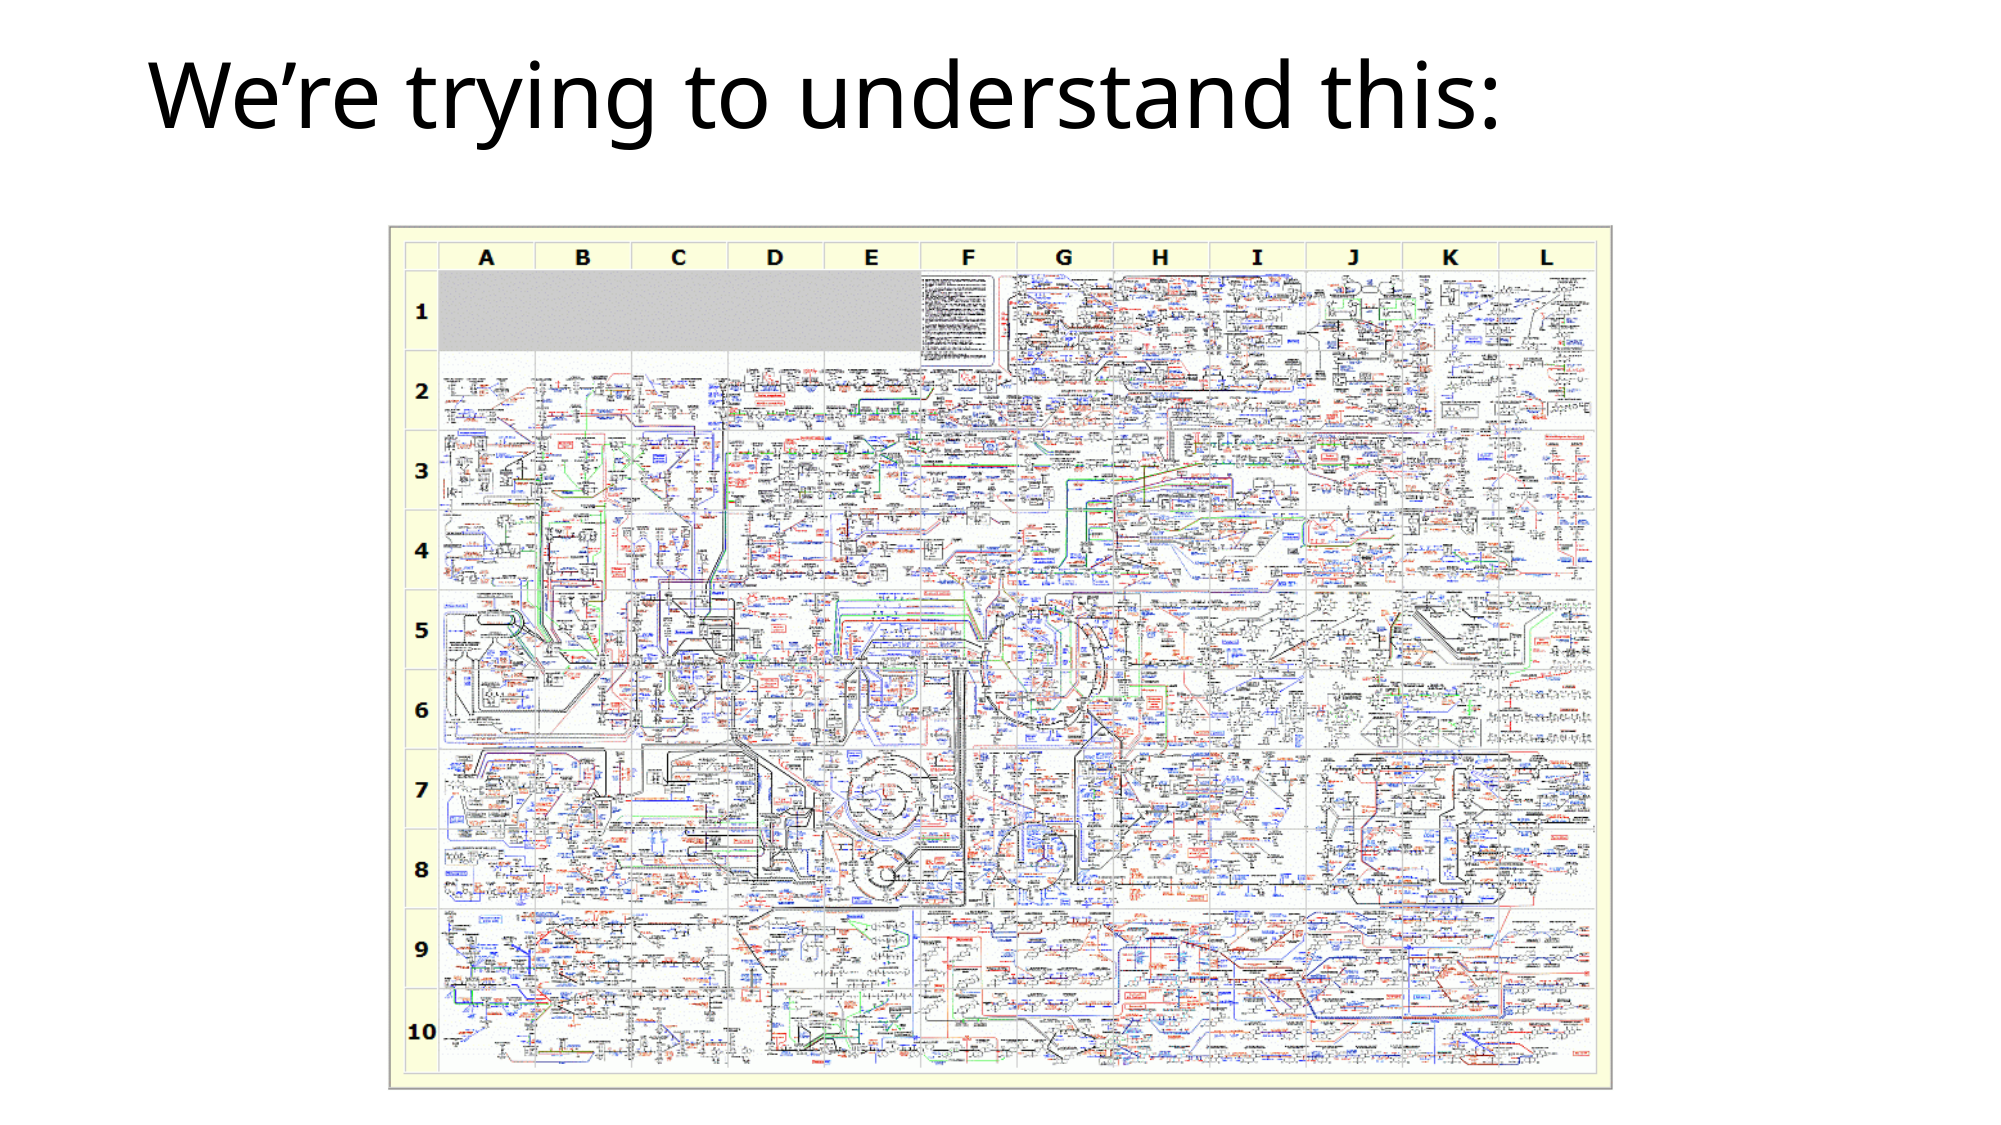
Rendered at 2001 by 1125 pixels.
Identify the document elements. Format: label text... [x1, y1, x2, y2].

title We’re trying to understand this: [131, 25, 1857, 172]
picture [387, 224, 1614, 1091]
